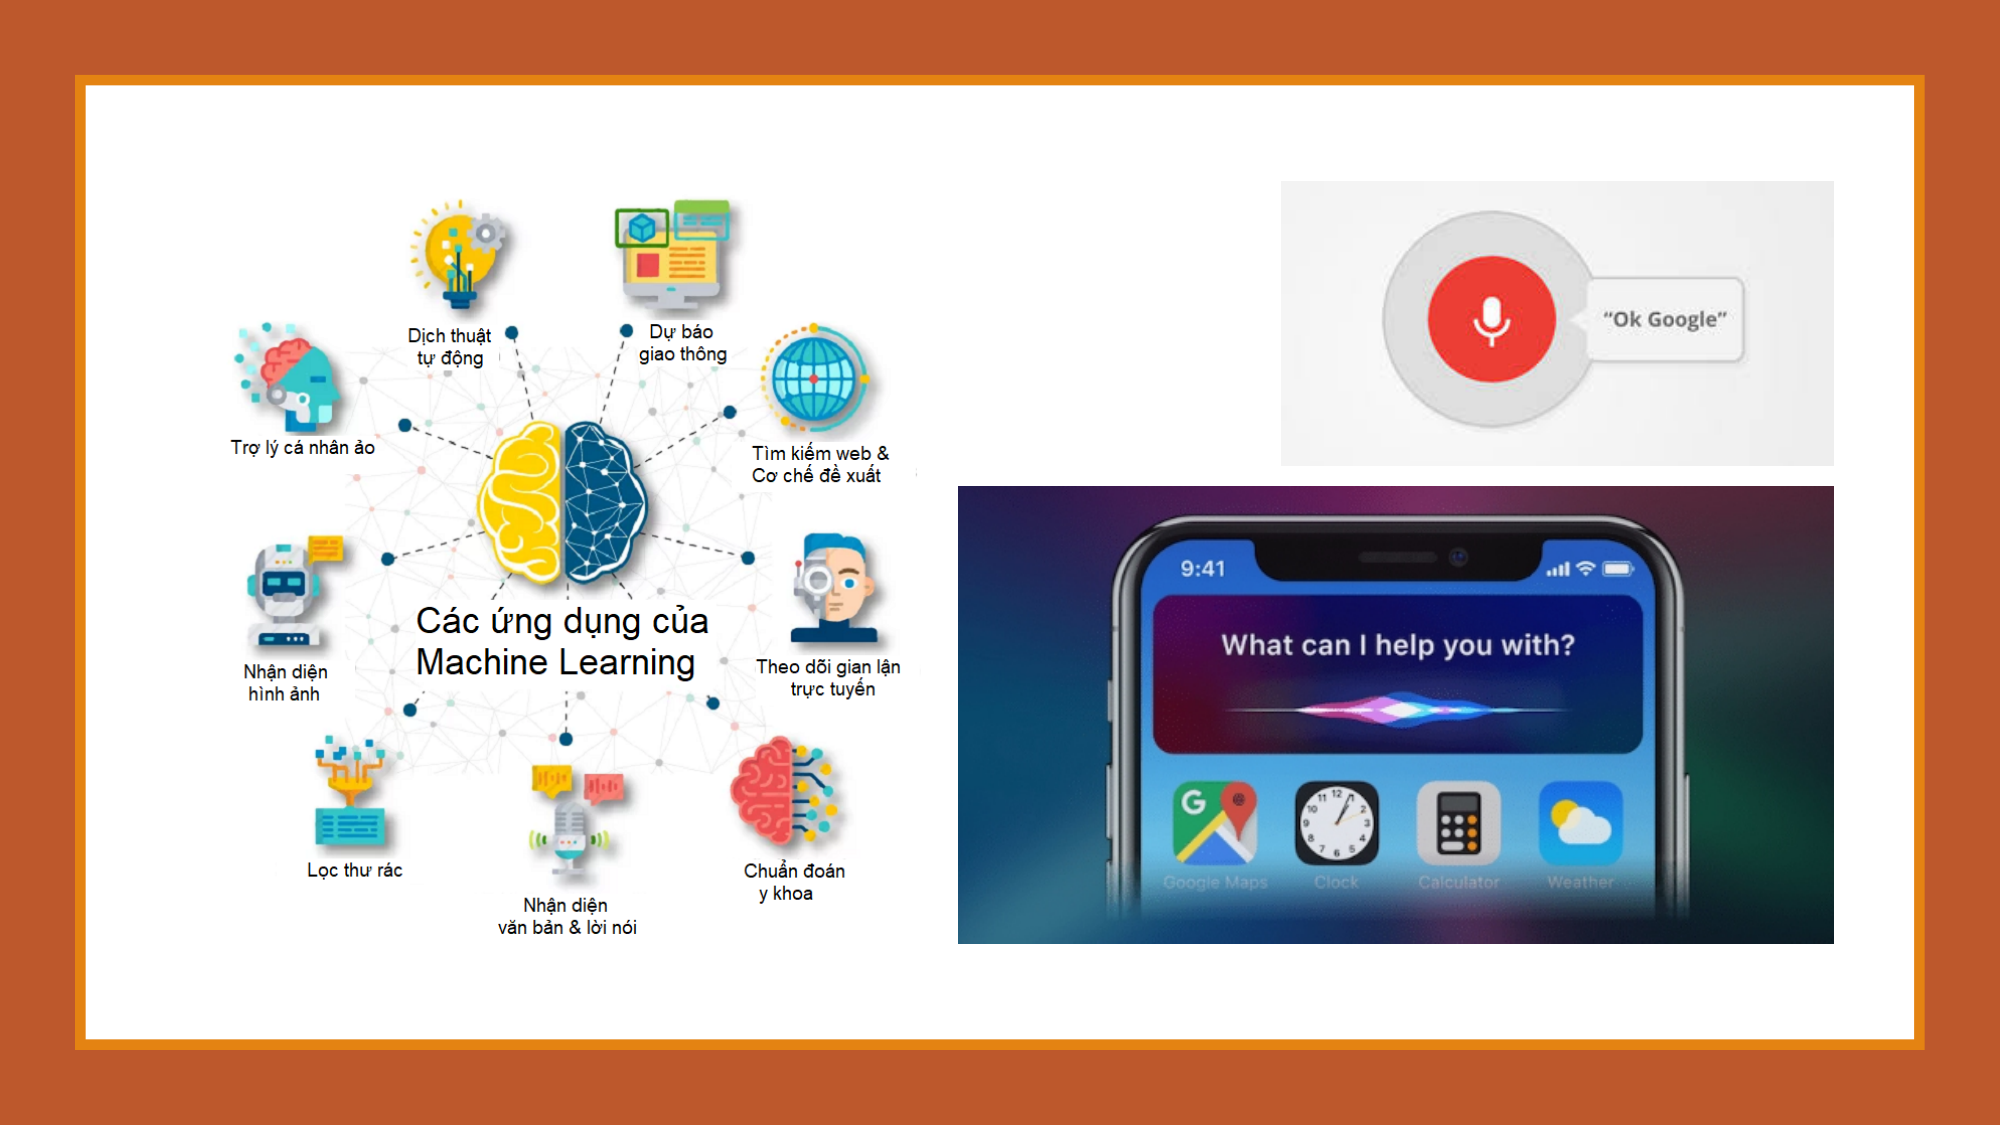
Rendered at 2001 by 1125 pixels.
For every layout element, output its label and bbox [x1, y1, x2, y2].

text_box [84, 84, 1916, 1041]
text_box [0, 0, 2000, 1125]
picture [1280, 181, 1834, 467]
text_box [74, 74, 1926, 1051]
list [184, 139, 943, 944]
picture [957, 486, 1834, 944]
